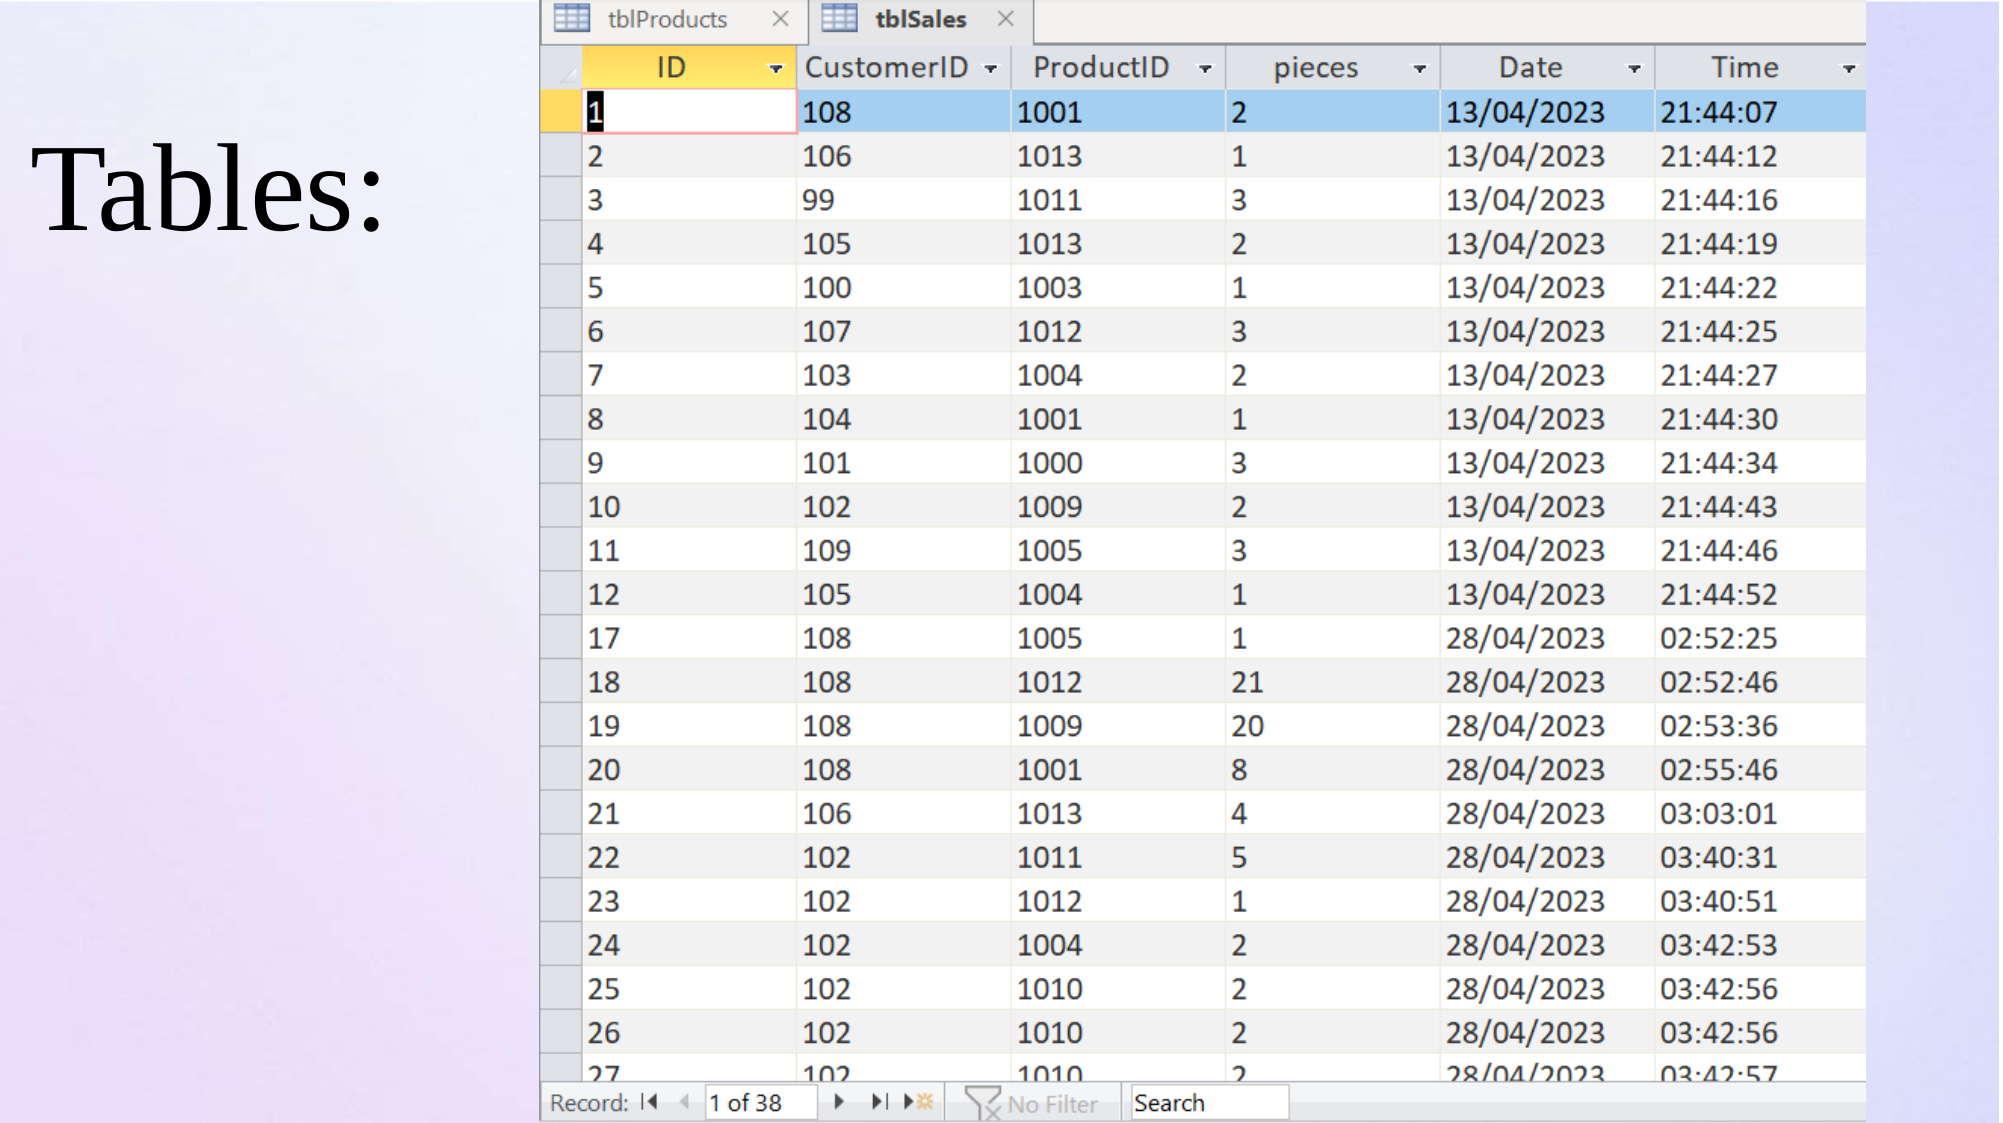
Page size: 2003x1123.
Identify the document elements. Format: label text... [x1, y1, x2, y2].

text_box Tables: [15, 23, 405, 264]
picture [0, 0, 1997, 1123]
